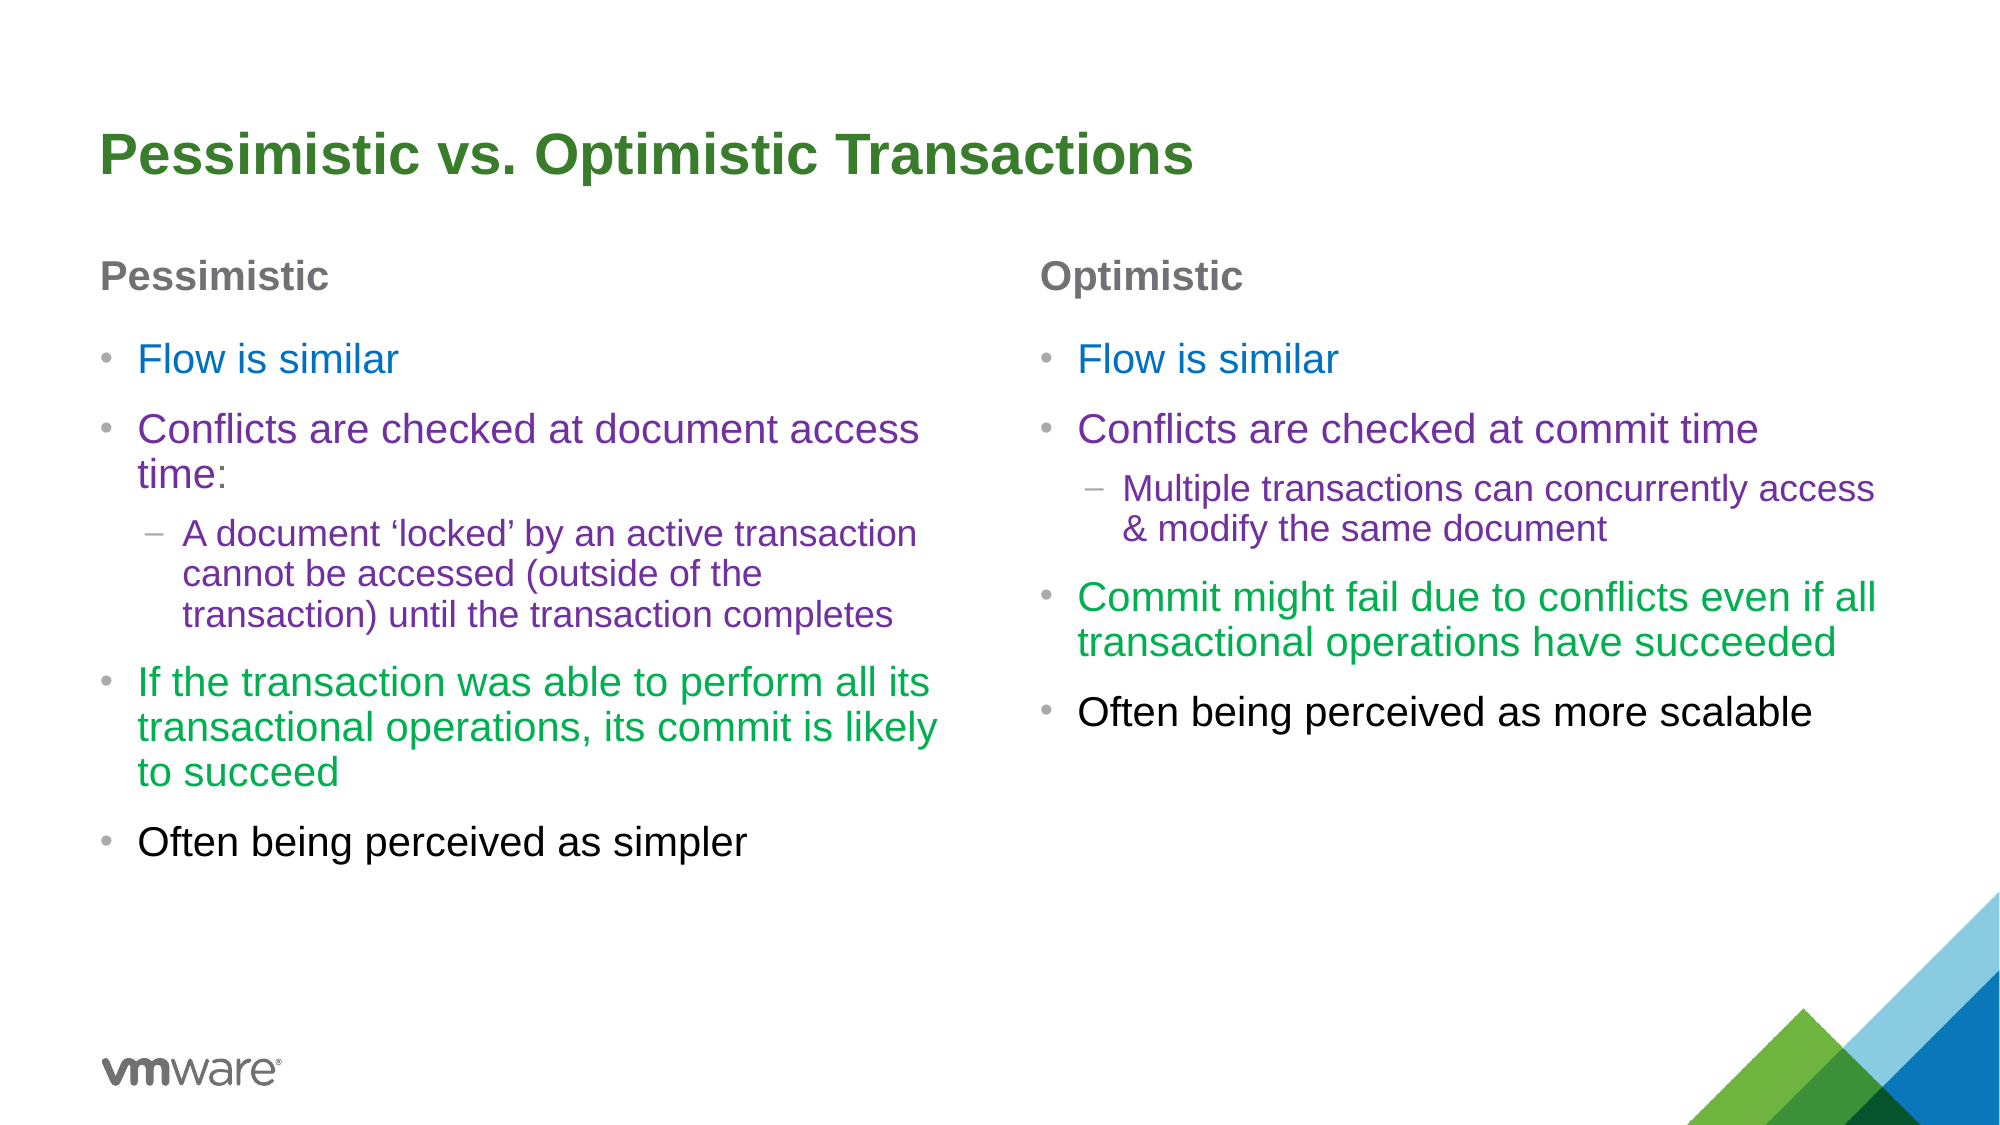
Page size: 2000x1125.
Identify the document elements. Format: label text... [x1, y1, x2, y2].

list Flow is similar Conflicts are checked at commit time Multiple transactions can concurrently access & modify the same document Commit might fail due to conflicts even if all transactional operations have succeeded Often being perceived as more scalable [1039, 337, 1900, 988]
picture [1674, 887, 2000, 1125]
title Pessimistic vs. Optimistic Transactions [99, 54, 1900, 188]
list Flow is similar Conflicts are checked at document access time: A document ‘locked’ by an active transaction cannot be accessed (outside of the transaction) until the transaction completes If the transaction was able to perform all its transactional operations, its commit is likely to succeed Often being perceived as simpler [99, 337, 960, 988]
list Optimistic [1039, 224, 1900, 330]
list Pessimistic [99, 224, 960, 330]
